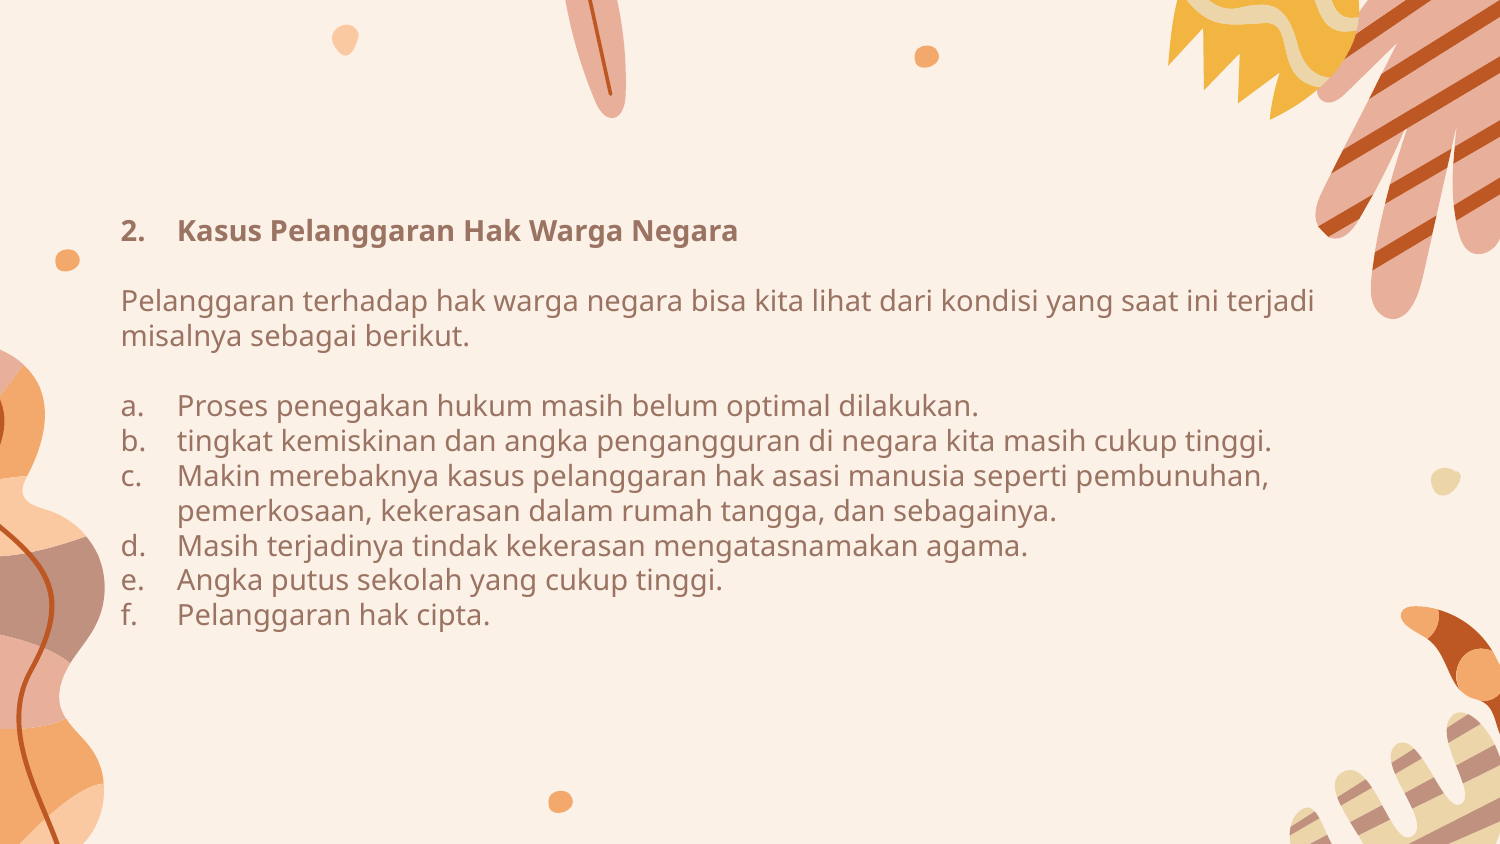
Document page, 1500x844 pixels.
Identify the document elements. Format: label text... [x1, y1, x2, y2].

text_box Kasus Pelanggaran Hak Warga Negara Pelanggaran terhadap hak warga negara bisa kita lihat dari kondisi yang saat ini terjadi misalnya sebagai berikut. Proses penegakan hukum masih belum optimal dilakukan. tingkat kemiskinan dan angka pengangguran di negara kita masih cukup tinggi. Makin merebaknya kasus pelanggaran hak asasi manusia seperti pembunuhan, pemerkosaan, kekerasan dalam rumah tangga, dan sebagainya. Masih terjadinya tindak kekerasan mengatasnamakan agama. Angka putus sekolah yang cukup tinggi. Pelanggaran hak cipta. [105, 176, 1395, 667]
